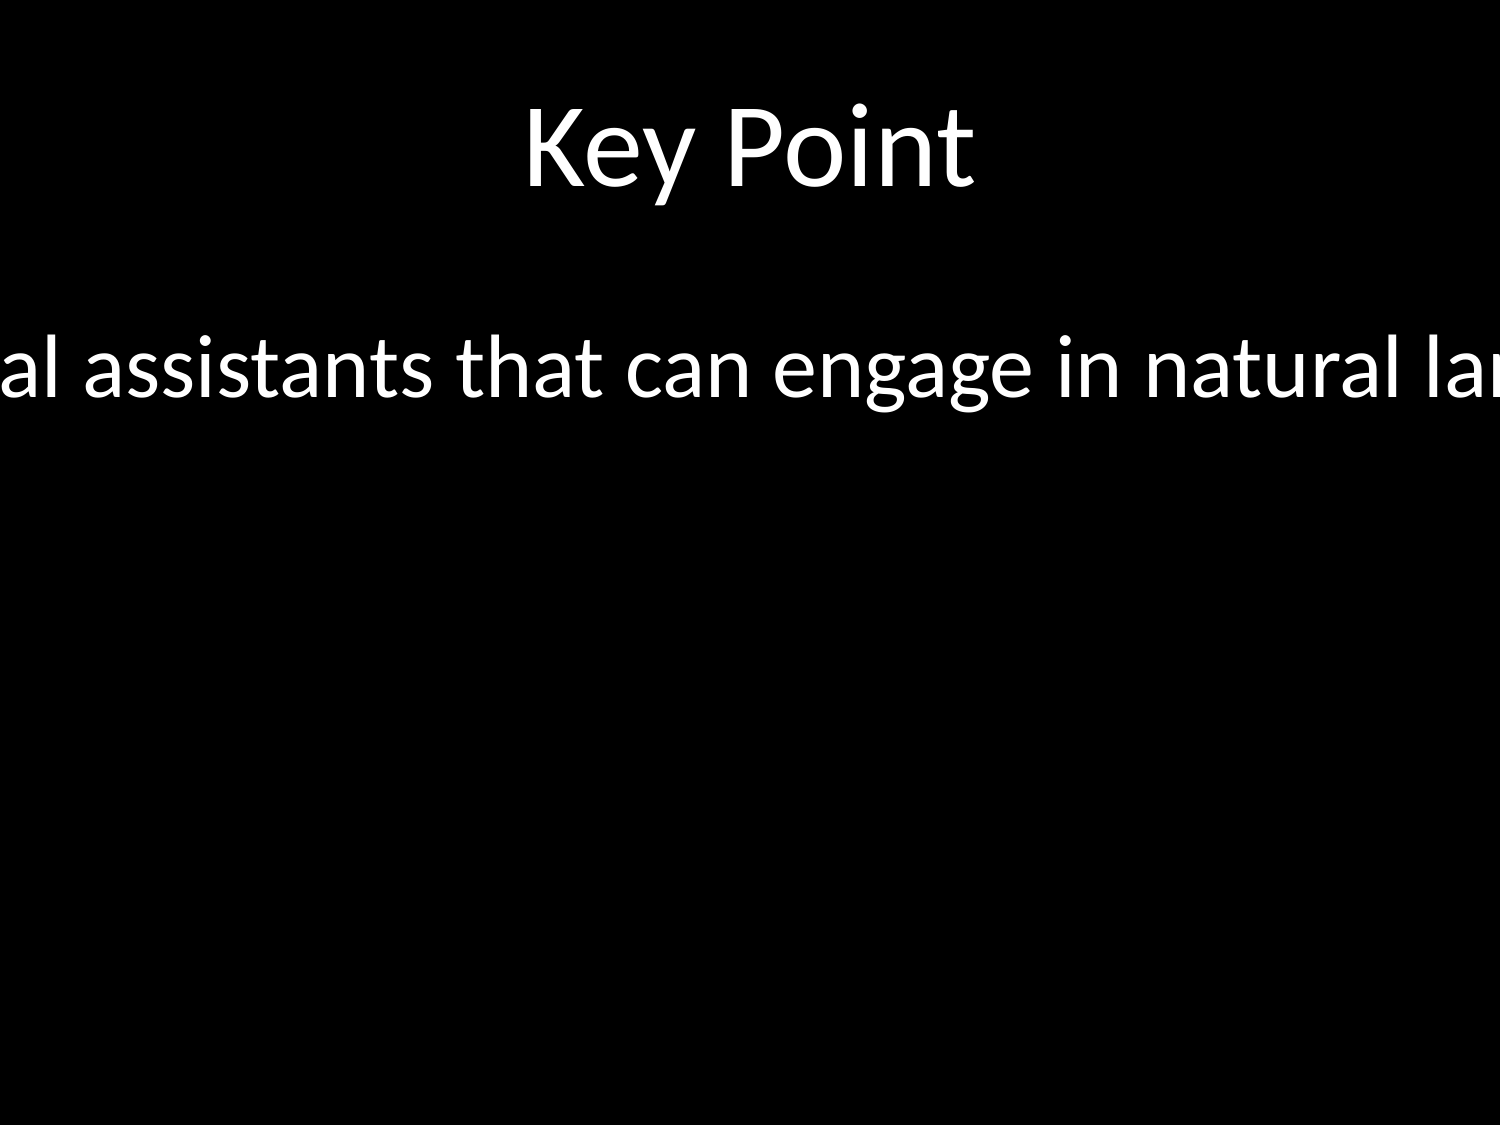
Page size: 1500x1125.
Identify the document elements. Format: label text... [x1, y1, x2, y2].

text_box * Chatbots and virtual assistants that can engage in natural language conversation [0, 299, 1500, 423]
title Key Point [75, 45, 1425, 233]
